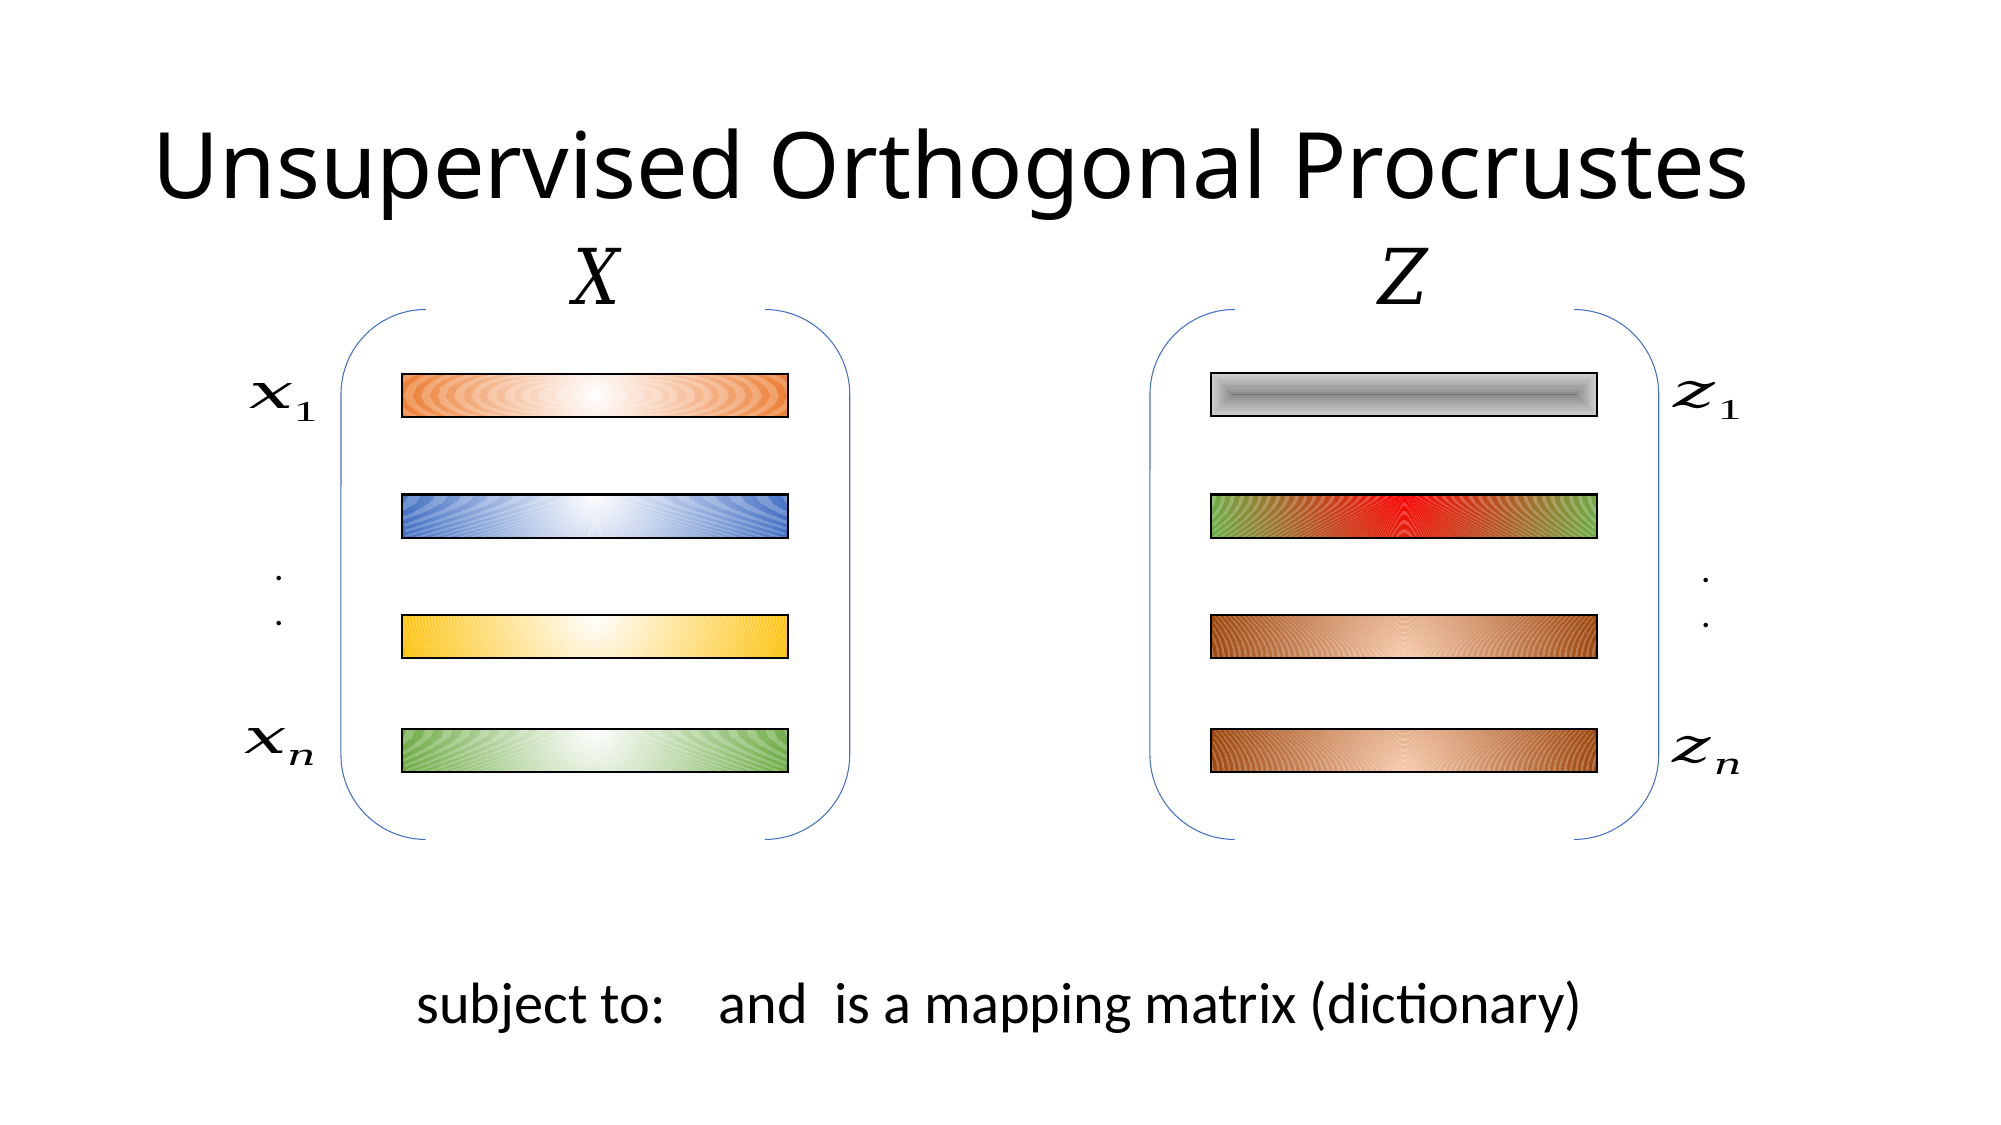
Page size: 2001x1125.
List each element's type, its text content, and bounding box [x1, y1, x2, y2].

text_box [340, 308, 851, 840]
title Unsupervised Orthogonal Procrustes [137, 59, 1863, 278]
text_box [1149, 308, 1660, 840]
